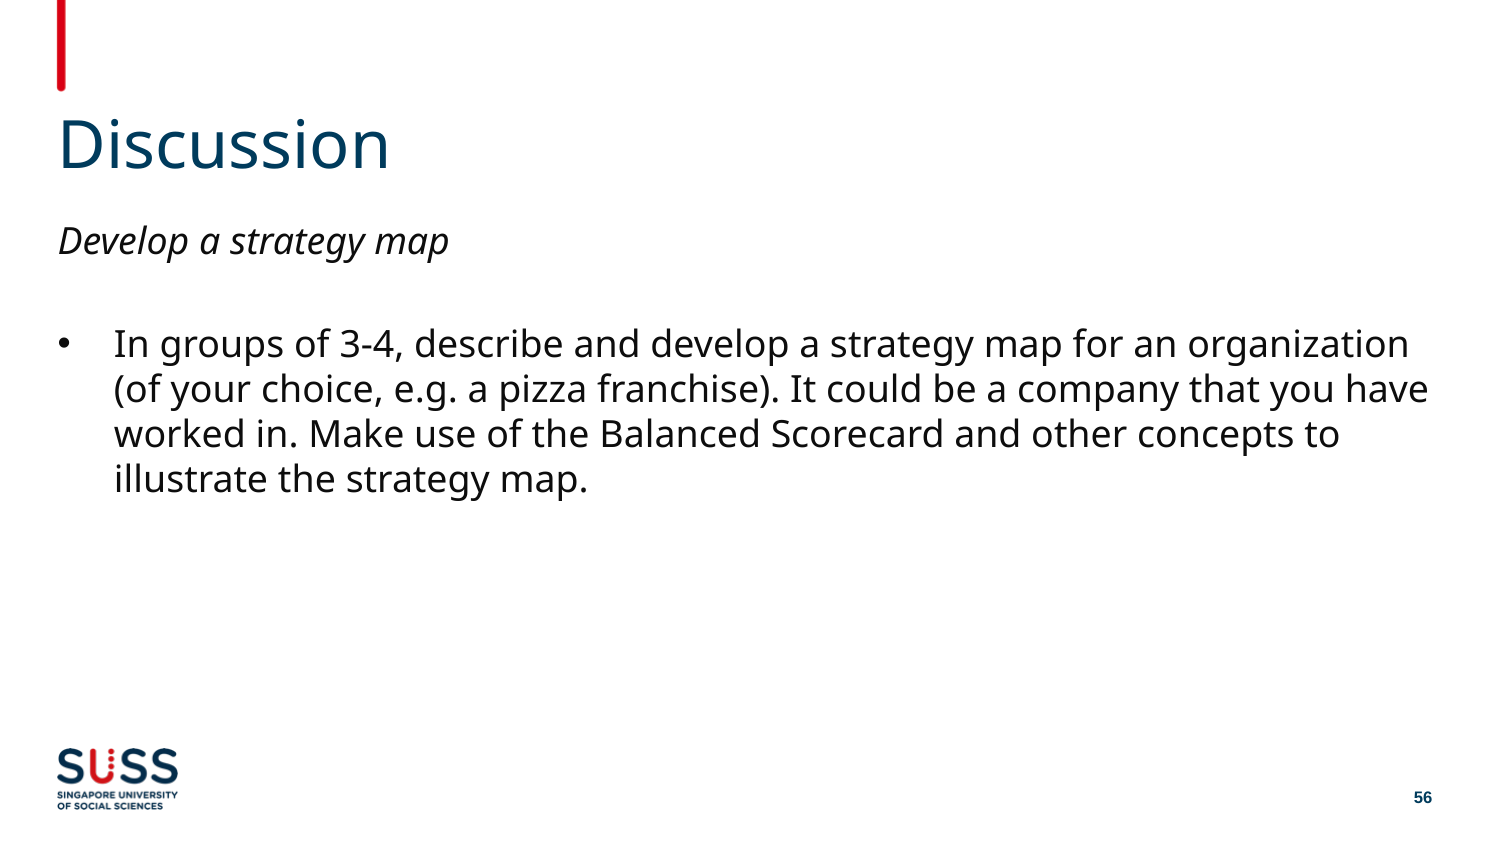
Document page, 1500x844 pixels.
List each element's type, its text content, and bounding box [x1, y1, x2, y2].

picture [56, 0, 70, 74]
title Discussion [42, 74, 1448, 209]
list In groups of 3-4, describe and develop a strategy map for an organization (of your choice, e.g. a pizza franchise). It could be a company that you have worked in. Make use of the Balanced Scorecard and other concepts to illustrate the strategy map. [42, 312, 1448, 719]
list Develop a strategy map [42, 209, 1448, 259]
picture [57, 748, 178, 810]
